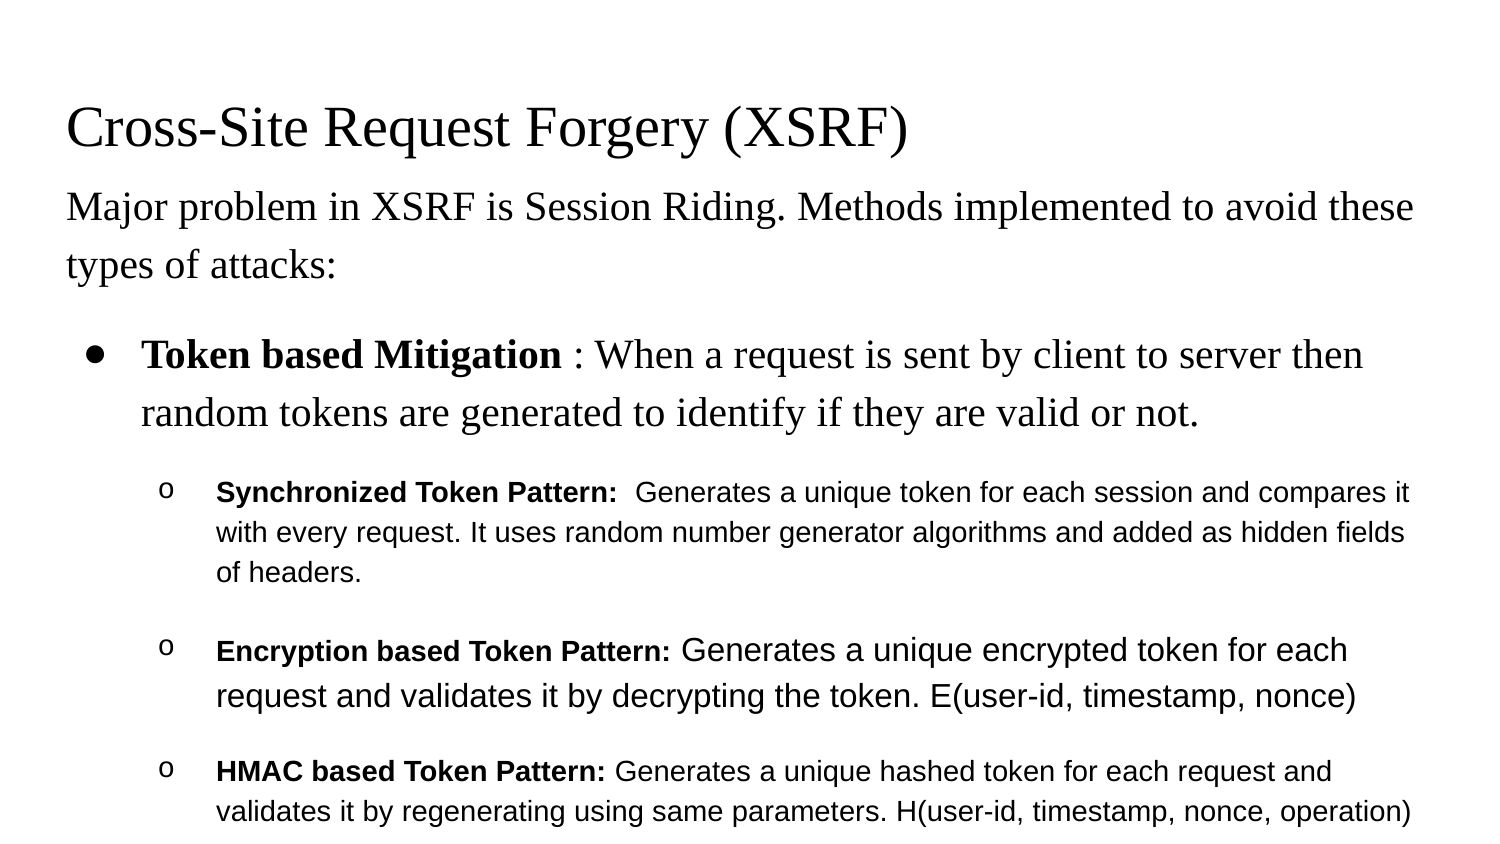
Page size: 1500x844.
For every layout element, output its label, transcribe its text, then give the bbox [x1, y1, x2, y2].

title Cross-Site Request Forgery (XSRF) [51, 72, 1449, 156]
list Major problem in XSRF is Session Riding. Methods implemented to avoid these types of attacks: Token based Mitigation : When a request is sent by client to server then random tokens are generated to identify if they are valid or not. Synchronized Token Pattern: Generates a unique token for each session and compares it with every request. It uses random number generator algorithms and added as hidden fields of headers. Encryption based Token Pattern: Generates a unique encrypted token for each request and validates it by decrypting the token. E(user-id, timestamp, nonce) HMAC based Token Pattern: Generates a unique hashed token for each request and validates it by regenerating using same parameters. H(user-id, timestamp, nonce, operation) [51, 156, 1449, 829]
